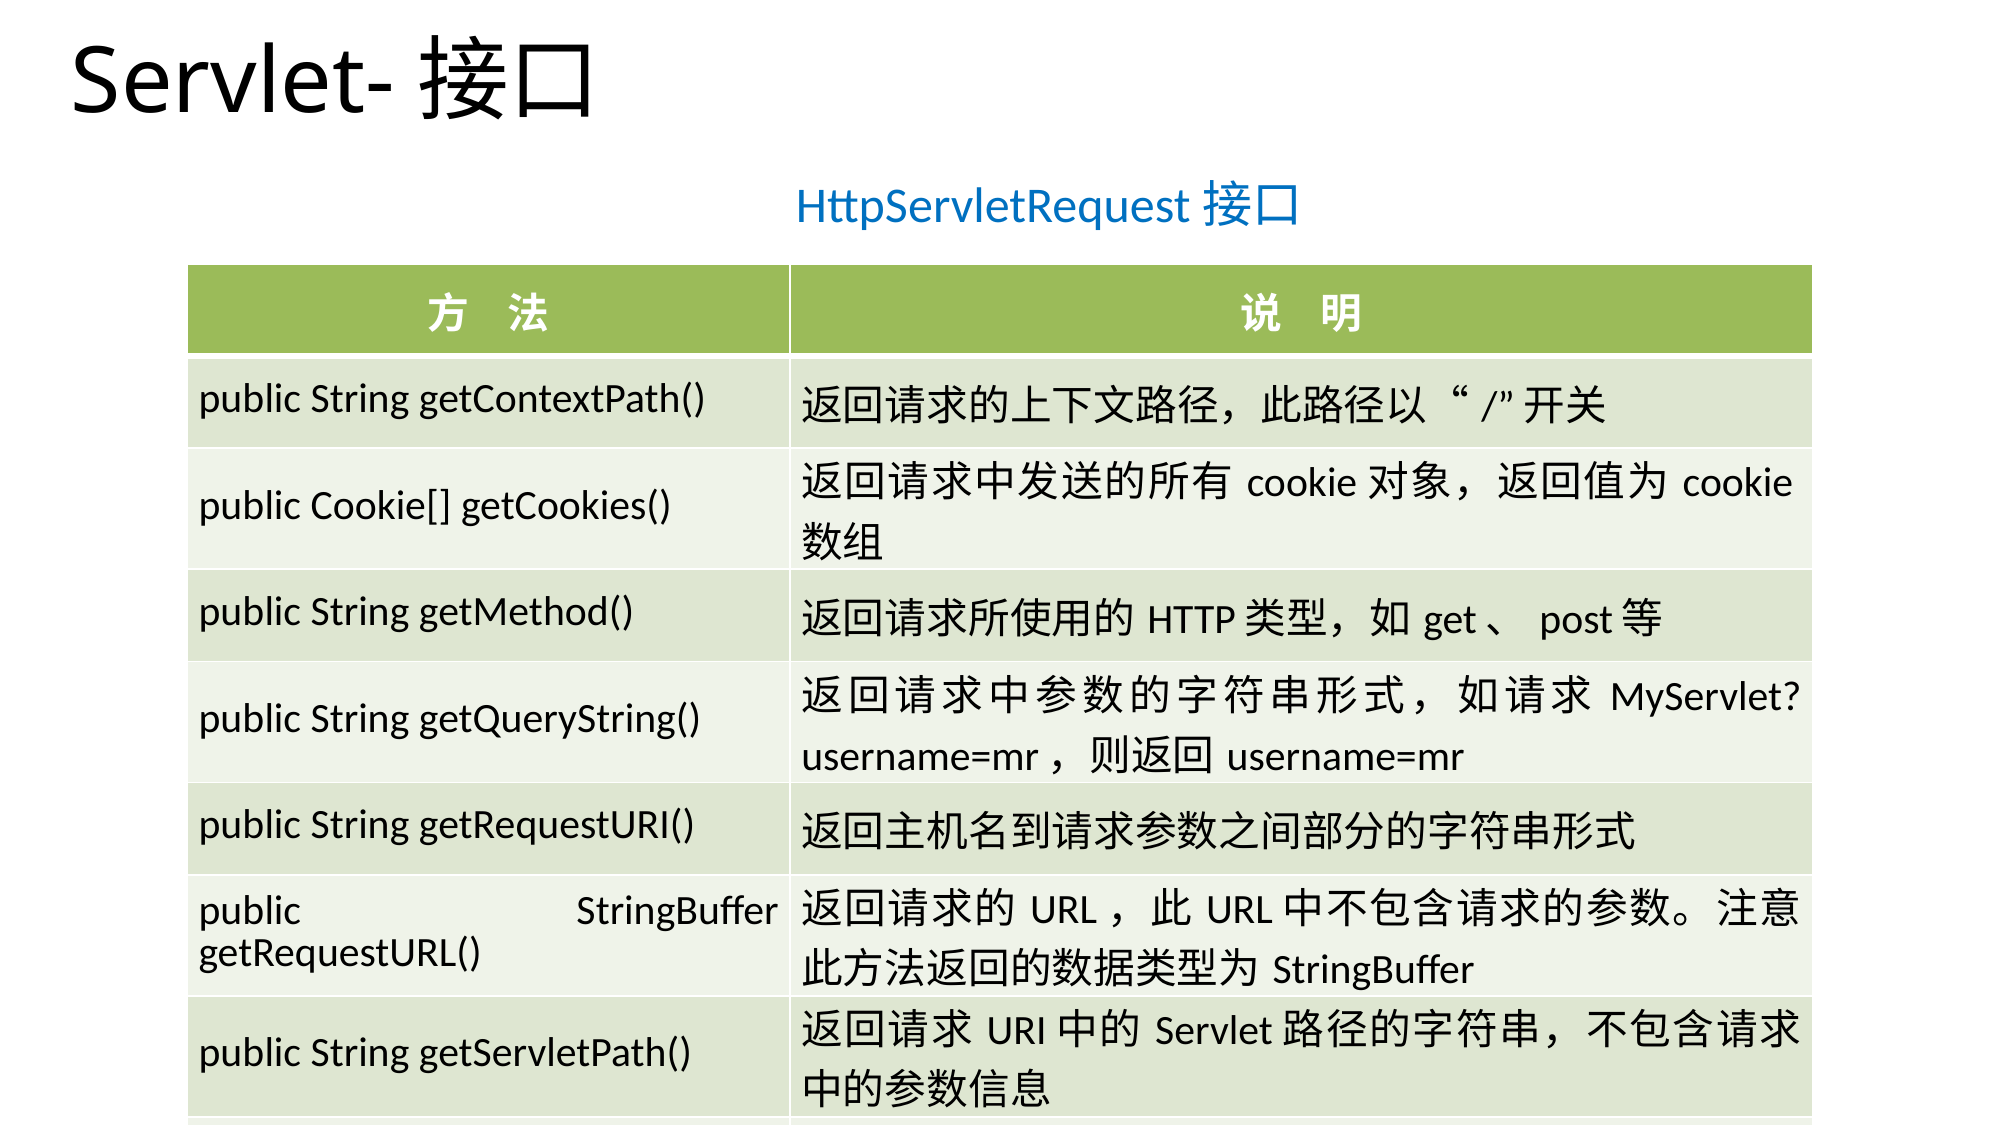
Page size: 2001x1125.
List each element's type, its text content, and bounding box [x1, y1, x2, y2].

table_cell public String getQueryString() [188, 662, 789, 782]
text_box HttpServletRequest接口 [772, 164, 1318, 240]
table_cell public StringBuffer getRequestURL() [188, 876, 789, 995]
table_cell 返回请求的URL，此URL中不包含请求的参数。注意此方法返回的数据类型为StringBuffer [791, 876, 1812, 995]
table_cell 返回主机名到请求参数之间部分的字符串形式 [791, 783, 1812, 874]
table_cell 返回请求中发送的所有cookie对象，返回值为cookie数组 [791, 449, 1812, 568]
table_cell 返回请求所使用的HTTP类型，如get、post等 [791, 570, 1812, 661]
text_box Servlet-接口 [55, 24, 909, 142]
table_cell 返回请求中参数的字符串形式，如请求MyServlet?username=mr，则返回username=mr [791, 662, 1812, 782]
table_cell public HttpSession getSession() [188, 1118, 789, 1125]
table_cell public String getMethod() [188, 570, 789, 661]
table_cell public String getRequestURI() [188, 783, 789, 874]
table_cell public Cookie[] getCookies() [188, 449, 789, 568]
table_cell public String getContextPath() [188, 359, 789, 447]
table_cell 返回请求URI中的Servlet路径的字符串，不包含请求中的参数信息 [791, 997, 1812, 1116]
table_header 说 明 [791, 265, 1812, 353]
table_cell public String getServletPath() [188, 997, 789, 1116]
table_header 方 法 [188, 265, 789, 353]
table_cell 返回请求的上下文路径，此路径以“/”开关 [791, 359, 1812, 447]
table_cell 返回与请求关联的HttpSession对象 [791, 1118, 1812, 1125]
